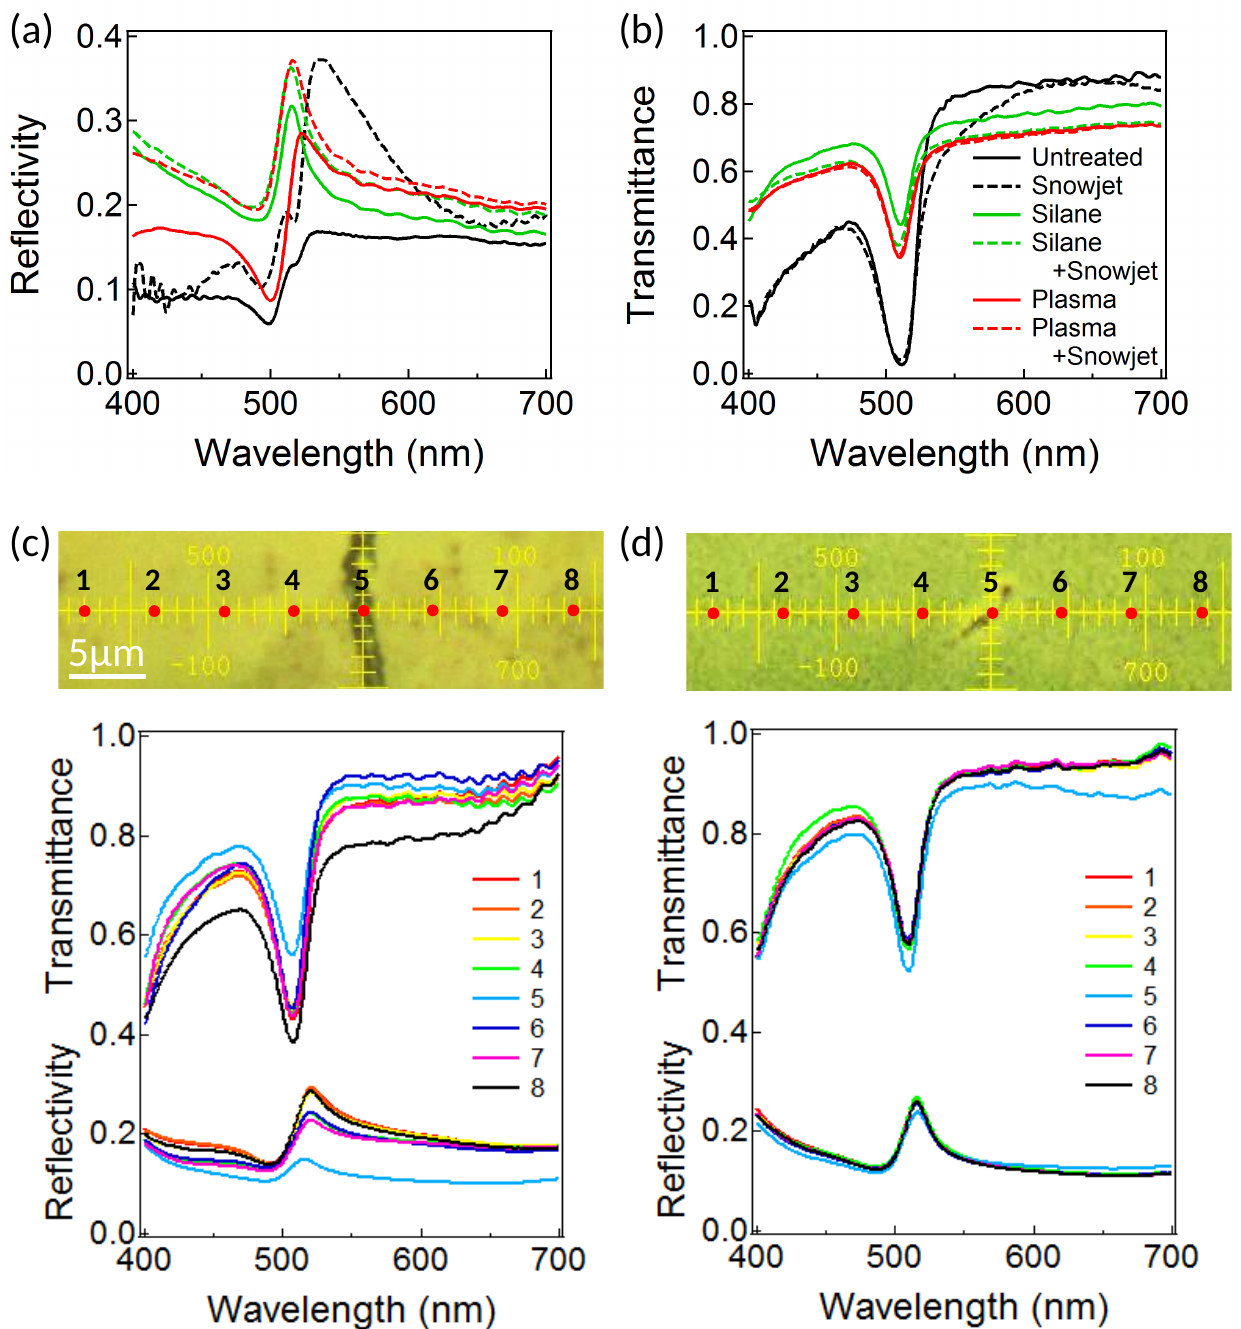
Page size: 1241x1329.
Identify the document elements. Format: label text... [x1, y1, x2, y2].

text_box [58, 530, 604, 689]
picture [4, 0, 1239, 474]
text_box (d) [603, 507, 687, 573]
picture [24, 695, 1241, 1329]
text_box (c) [0, 507, 77, 573]
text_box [686, 532, 1232, 691]
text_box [52, 617, 179, 684]
